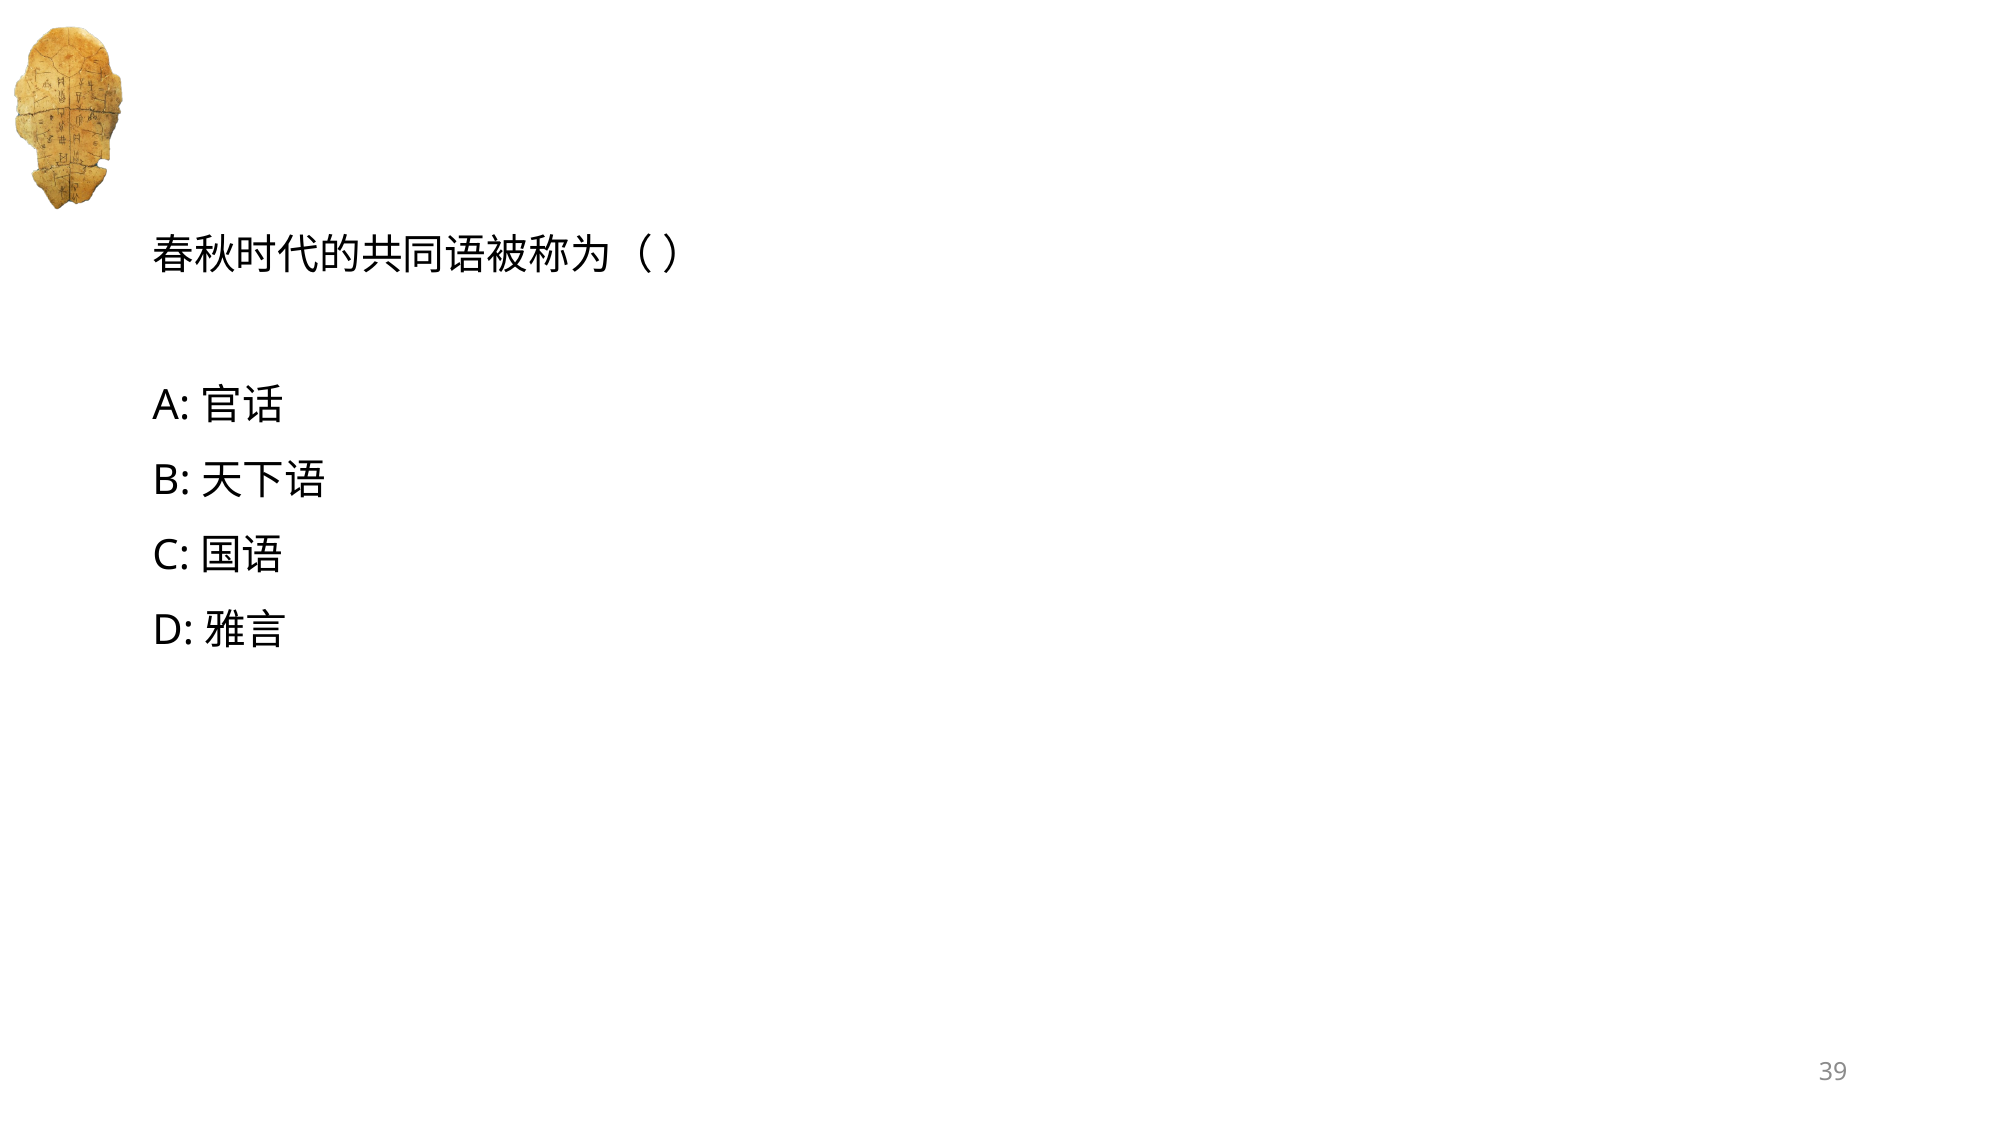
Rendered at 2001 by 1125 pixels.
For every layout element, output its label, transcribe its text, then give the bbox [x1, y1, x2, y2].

picture [0, 14, 132, 211]
list 春秋时代的共同语被称为（ ） A:官话 B:天下语 C:国语 D:雅言 [137, 195, 1863, 1014]
slide_number 39 [1412, 1042, 1863, 1103]
